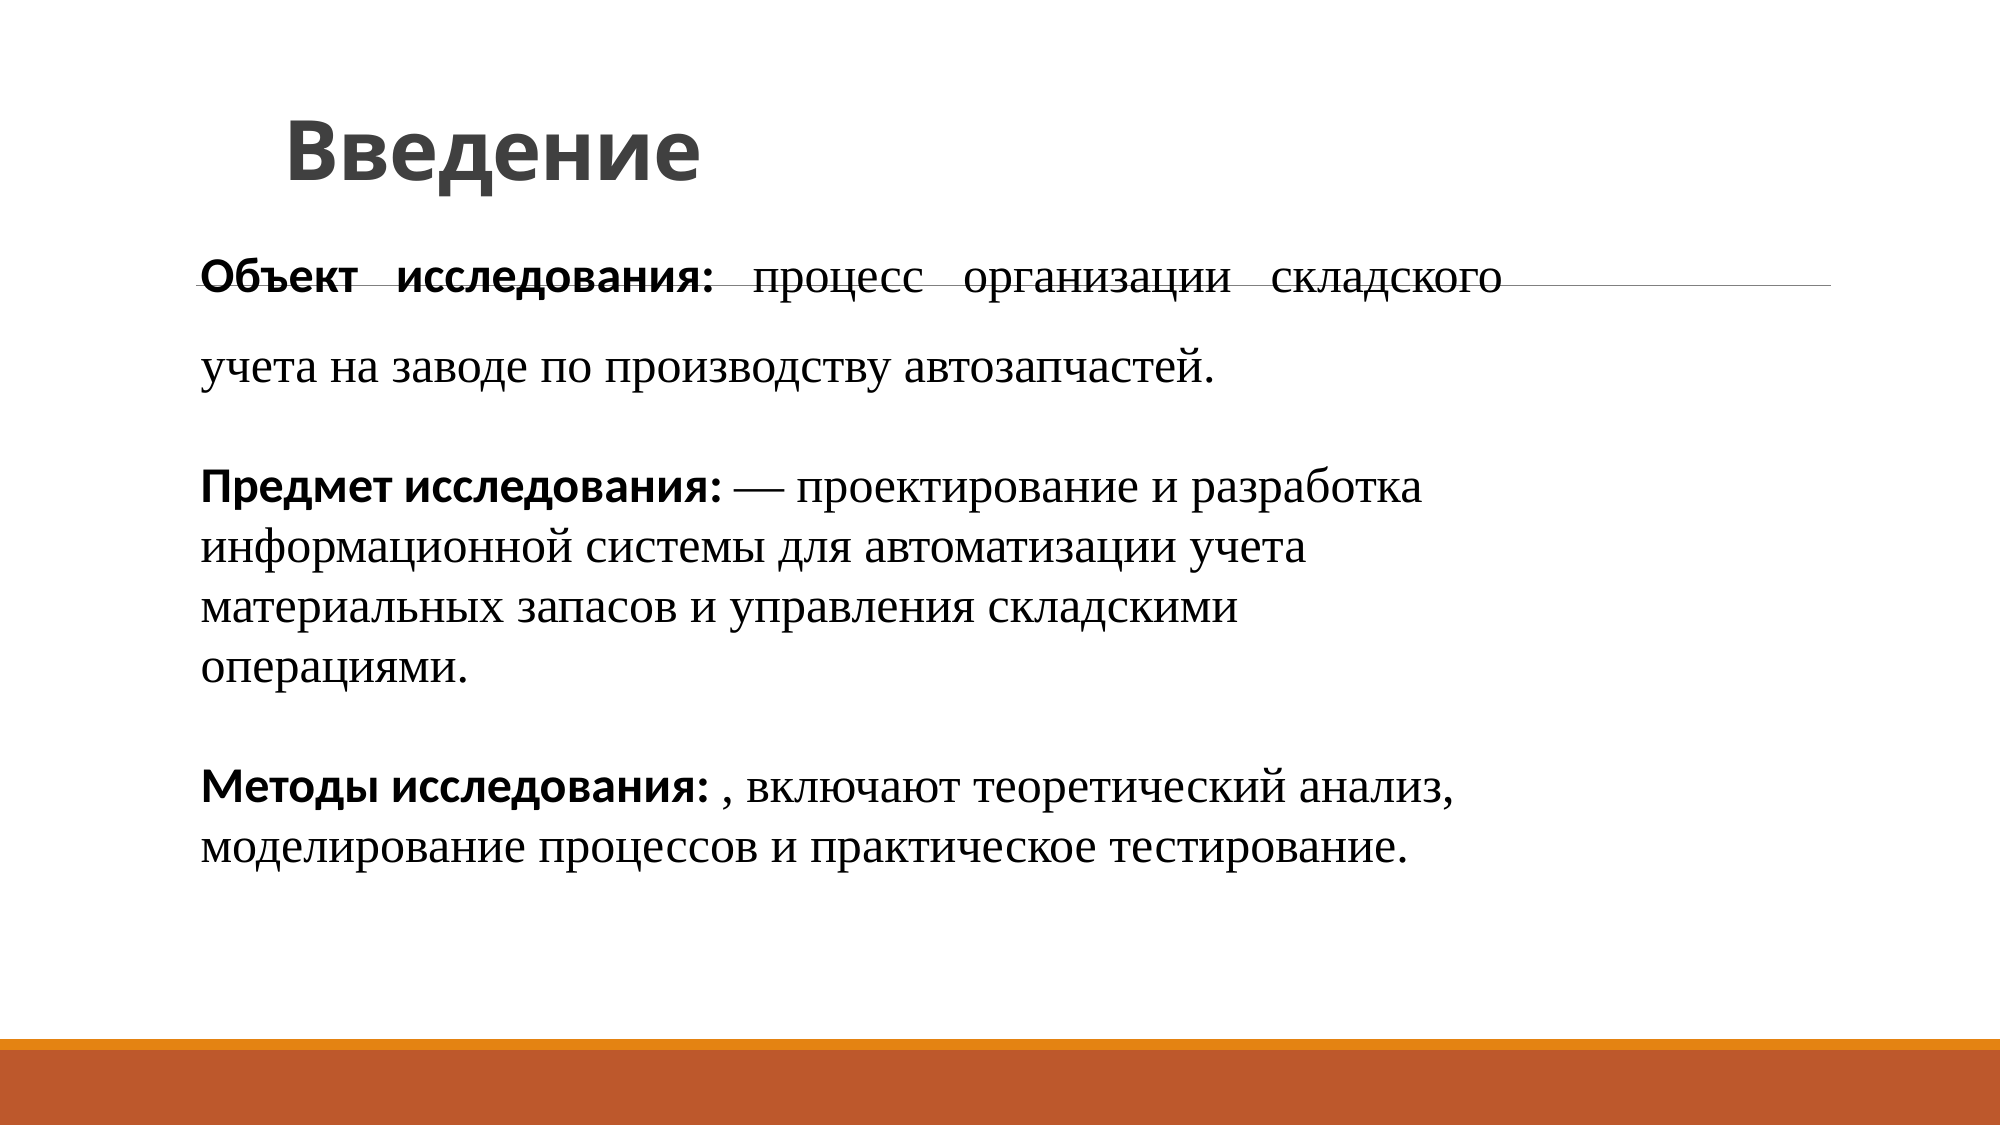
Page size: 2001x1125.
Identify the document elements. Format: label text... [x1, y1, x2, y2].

title Введение [269, 100, 726, 205]
text_box Объект исследования: процесс организации складского учета на заводе по производству автозапчастей. Предмет исследования: — проектирование и разработка информационной системы для автоматизации учета материальных запасов и управления складскими операциями. Методы исследования: , включают теоретический анализ, моделирование процессов и практическое тестирование. [185, 205, 1518, 880]
